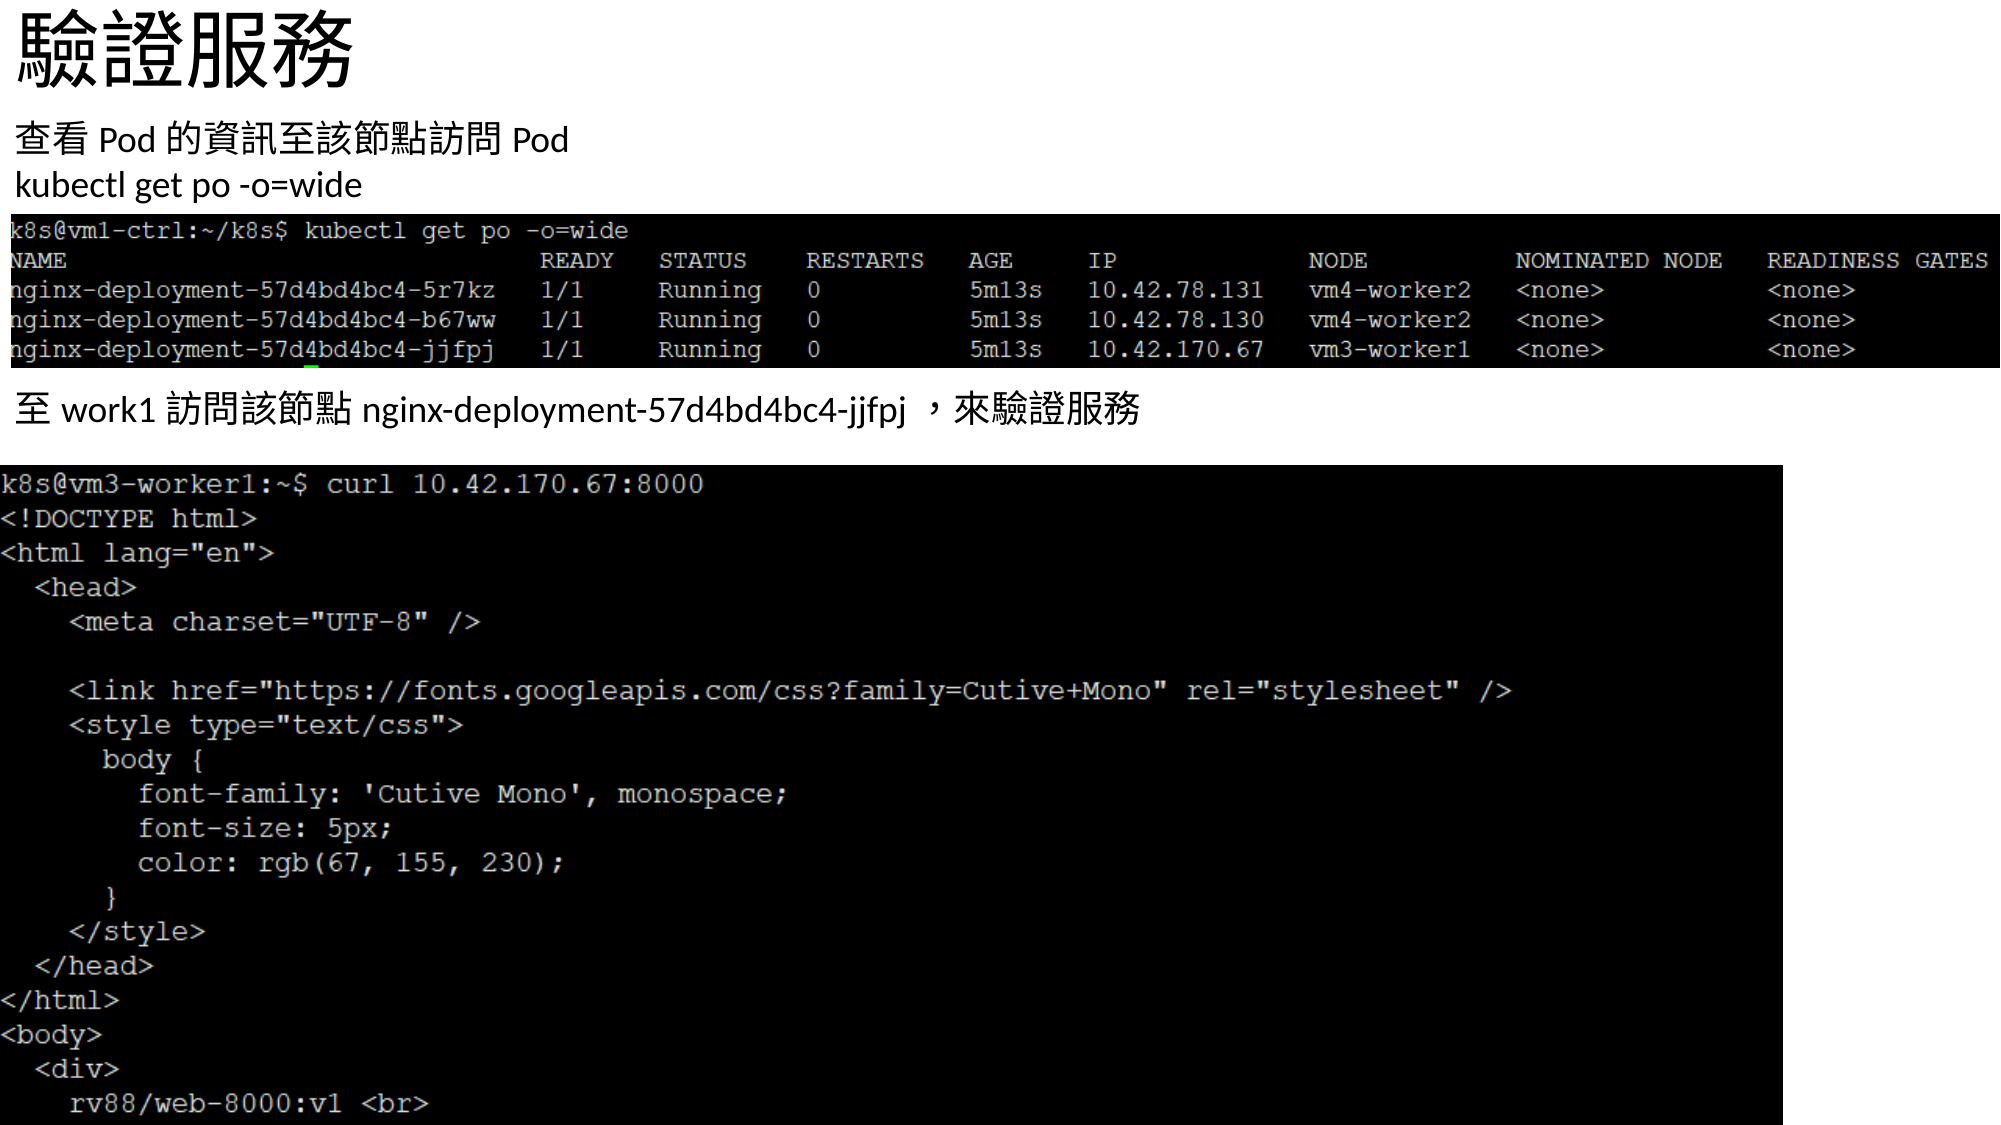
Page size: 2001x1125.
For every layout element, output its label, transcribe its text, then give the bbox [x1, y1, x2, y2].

picture [11, 214, 2000, 368]
text_box 查看Pod的資訊至該節點訪問Pod kubectl get po -o=wide 至work1訪問該節點nginx-deployment-57d4bd4bc4-jjfpj，來驗證服務 [0, 107, 2000, 707]
picture [0, 465, 1784, 1125]
title 驗證服務 [0, 0, 1725, 107]
